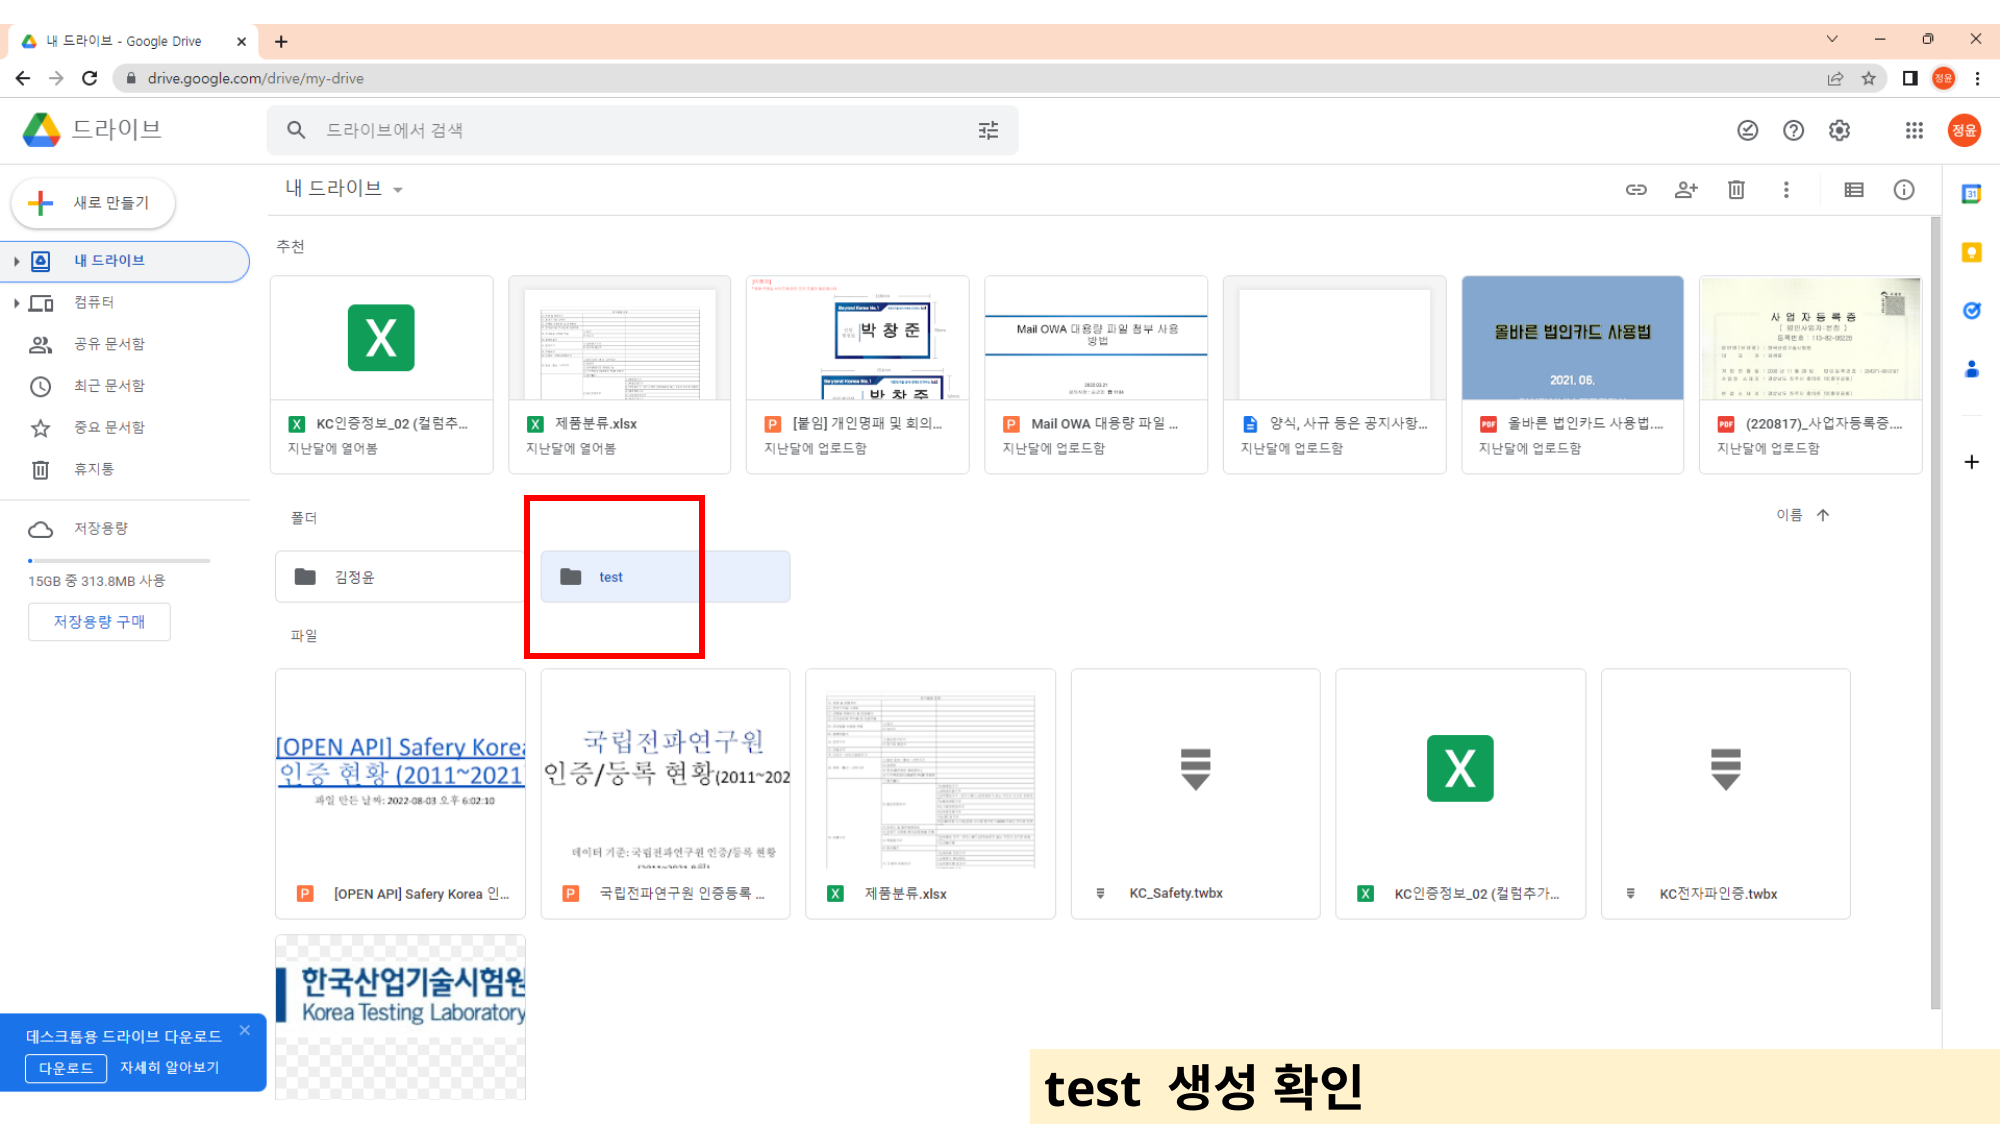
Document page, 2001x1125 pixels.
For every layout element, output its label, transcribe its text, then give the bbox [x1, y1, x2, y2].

text_box test 생성 확인 [1029, 1100, 2000, 1124]
picture [0, 24, 2000, 1100]
